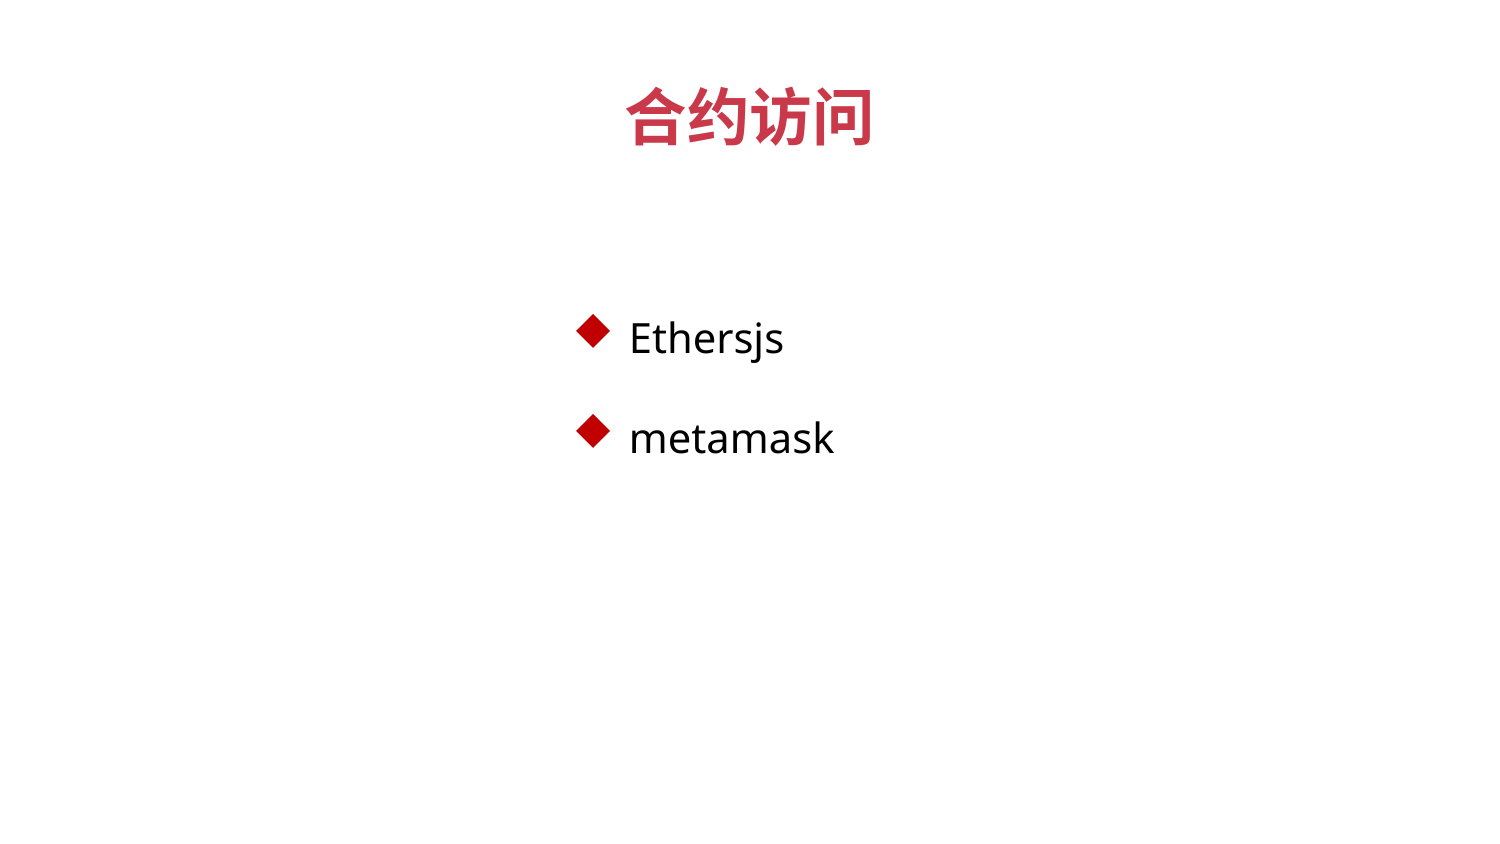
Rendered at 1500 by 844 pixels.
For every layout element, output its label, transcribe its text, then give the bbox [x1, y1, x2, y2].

text_box 合约访问 [609, 70, 891, 161]
text_box Ethersjs metamask [513, 256, 1260, 517]
